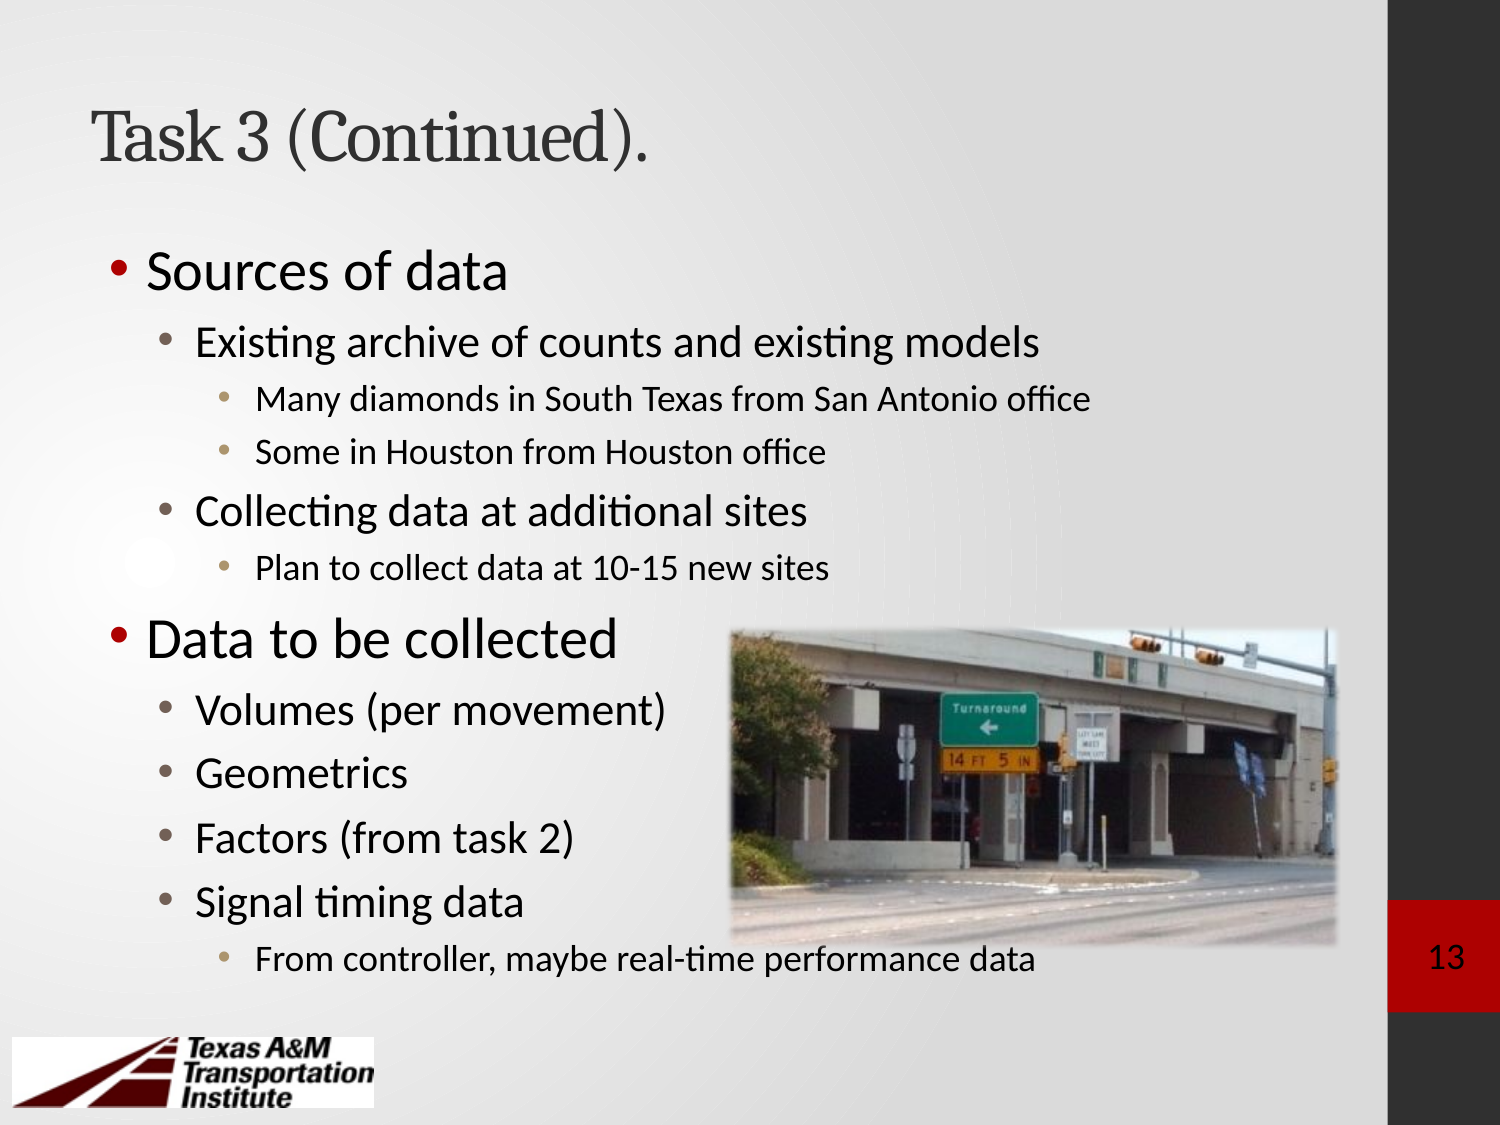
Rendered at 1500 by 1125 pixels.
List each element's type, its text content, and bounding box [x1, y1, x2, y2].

picture [724, 624, 1342, 950]
list Sources of data Existing archive of counts and existing models Many diamonds in South Texas from San Antonio office Some in Houston from Houston office Collecting data at additional sites Plan to collect data at 10-15 new sites Data to be collected Volumes (per movement) Geometrics Factors (from task 2) Signal timing data From controller, maybe real-time performance data [75, 224, 1425, 1088]
picture [11, 1036, 374, 1109]
text_box 13 [1412, 924, 1500, 985]
title Task 3 (Continued). [75, 37, 1325, 225]
